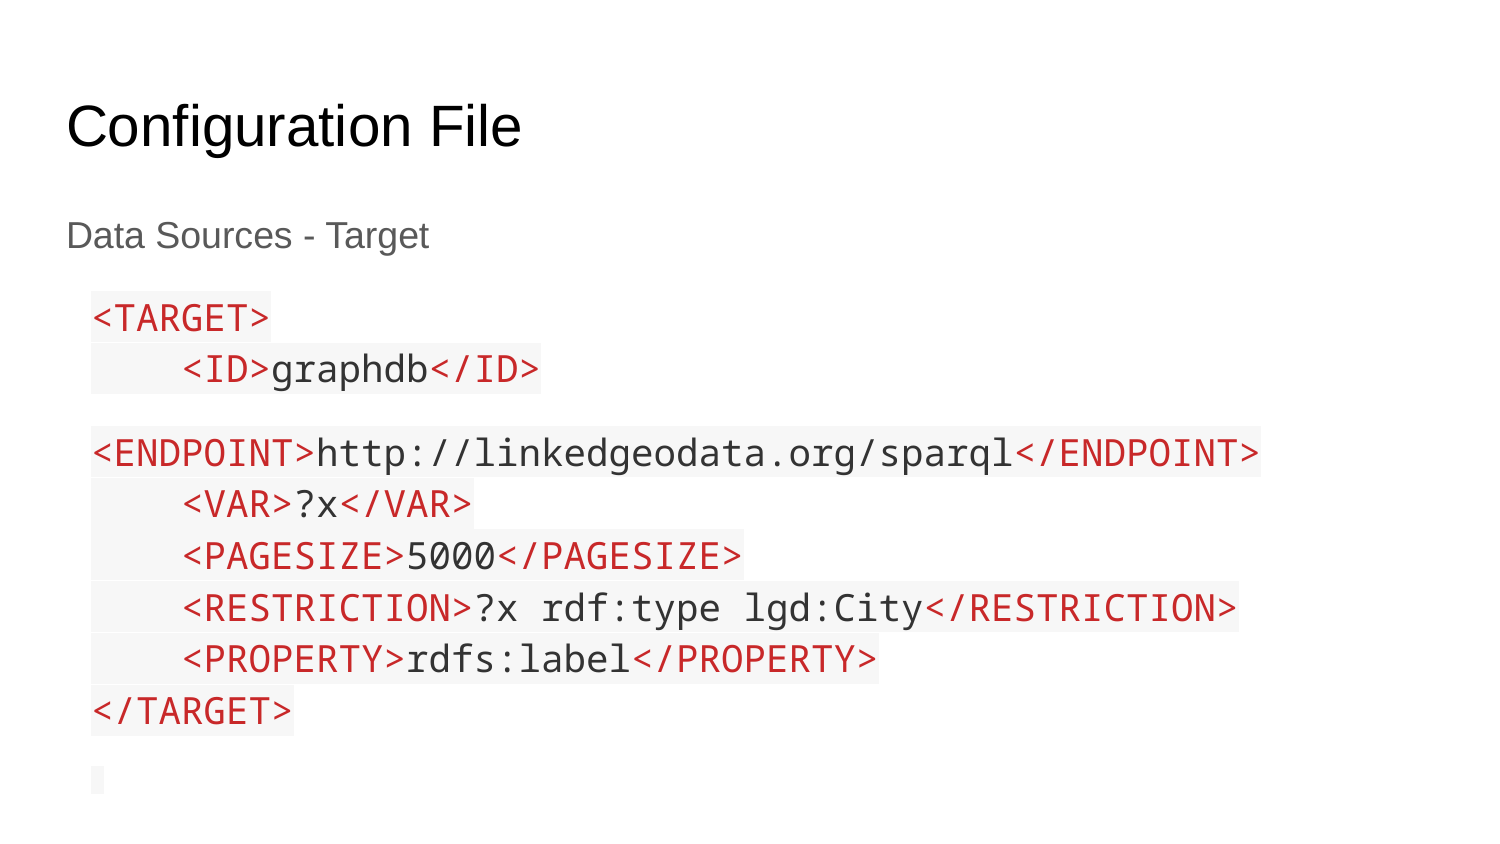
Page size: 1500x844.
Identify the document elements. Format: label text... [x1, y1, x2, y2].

title Configuration File [51, 72, 1449, 167]
list Data Sources - Target <TARGET> <ID>graphdb</ID> <ENDPOINT>http://linkedgeodata.org/sparql</ENDPOINT> <VAR>?x</VAR> <PAGESIZE>5000</PAGESIZE> <RESTRICTION>?x rdf:type lgd:City</RESTRICTION> <PROPERTY>rdfs:label</PROPERTY> </TARGET> [51, 189, 1449, 750]
